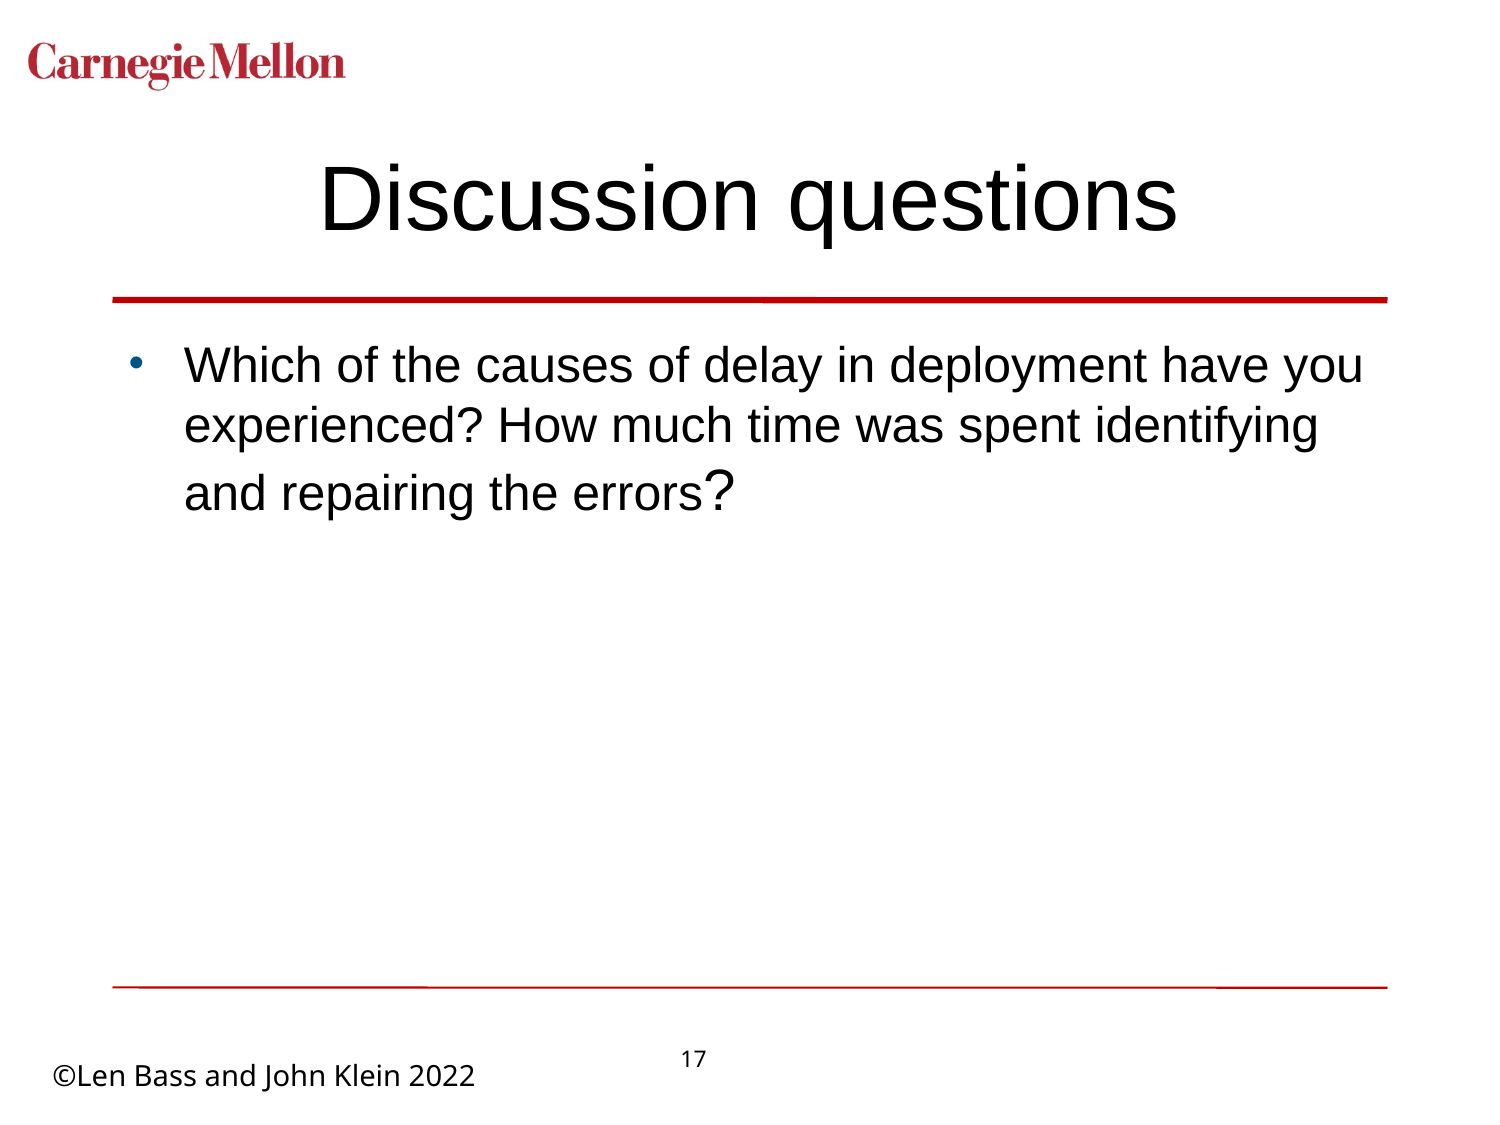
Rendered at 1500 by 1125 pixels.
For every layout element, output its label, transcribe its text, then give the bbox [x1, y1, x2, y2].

title Discussion questions [112, 99, 1388, 288]
picture [24, 37, 349, 92]
list Which of the causes of delay in deployment have you experienced? How much time was spent identifying and repairing the errors? [112, 324, 1388, 988]
